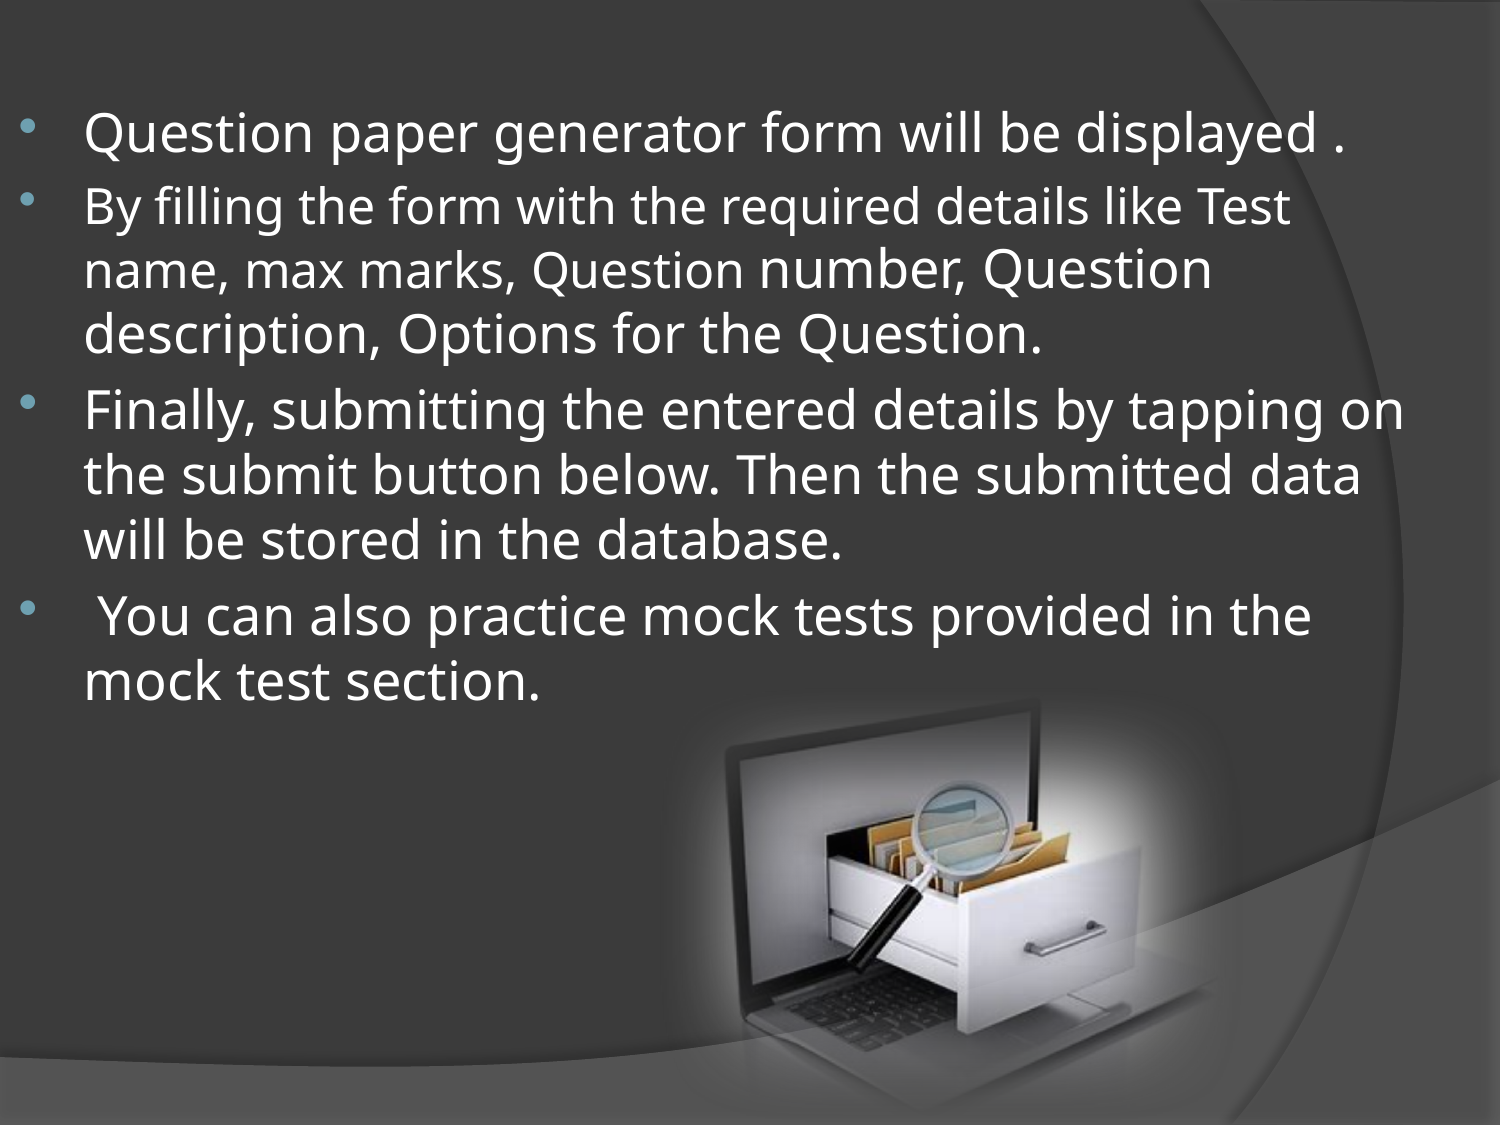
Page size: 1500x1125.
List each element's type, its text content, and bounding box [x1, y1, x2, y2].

picture [649, 677, 1247, 1125]
list Question paper generator form will be displayed . By filling the form with the required details like Test name, max marks, Question number, Question description, Options for the Question. Finally, submitting the entered details by tapping on the submit button below. Then the submitted data will be stored in the database. You can also practice mock tests provided in the mock test section. [0, 0, 1463, 918]
